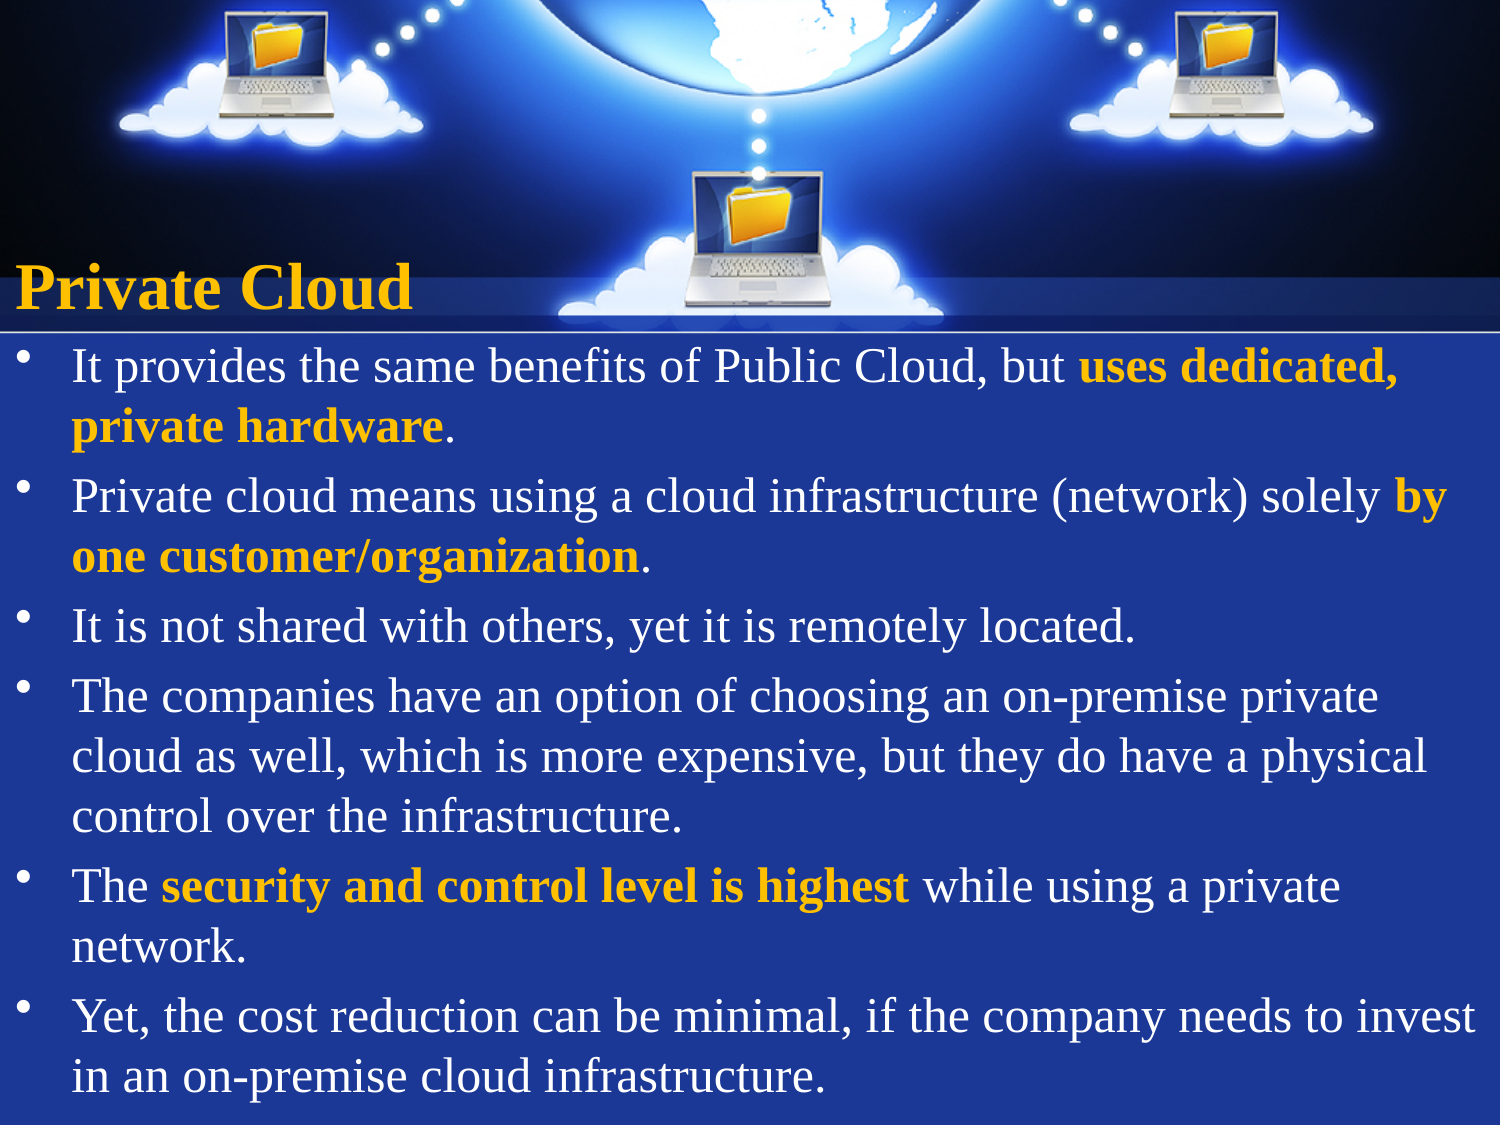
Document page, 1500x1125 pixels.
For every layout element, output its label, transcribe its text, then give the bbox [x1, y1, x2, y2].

title Private Cloud [0, 241, 1253, 324]
list It provides the same benefits of Public Cloud, but uses dedicated, private hardware. Private cloud means using a cloud infrastructure (network) solely by one customer/organization. It is not shared with others, yet it is remotely located. The companies have an option of choosing an on-premise private cloud as well, which is more expensive, but they do have a physical control over the infrastructure. The security and control level is highest while using a private network. Yet, the cost reduction can be minimal, if the company needs to invest in an on-premise cloud infrastructure. [0, 324, 1494, 1125]
picture [0, 0, 1500, 1125]
